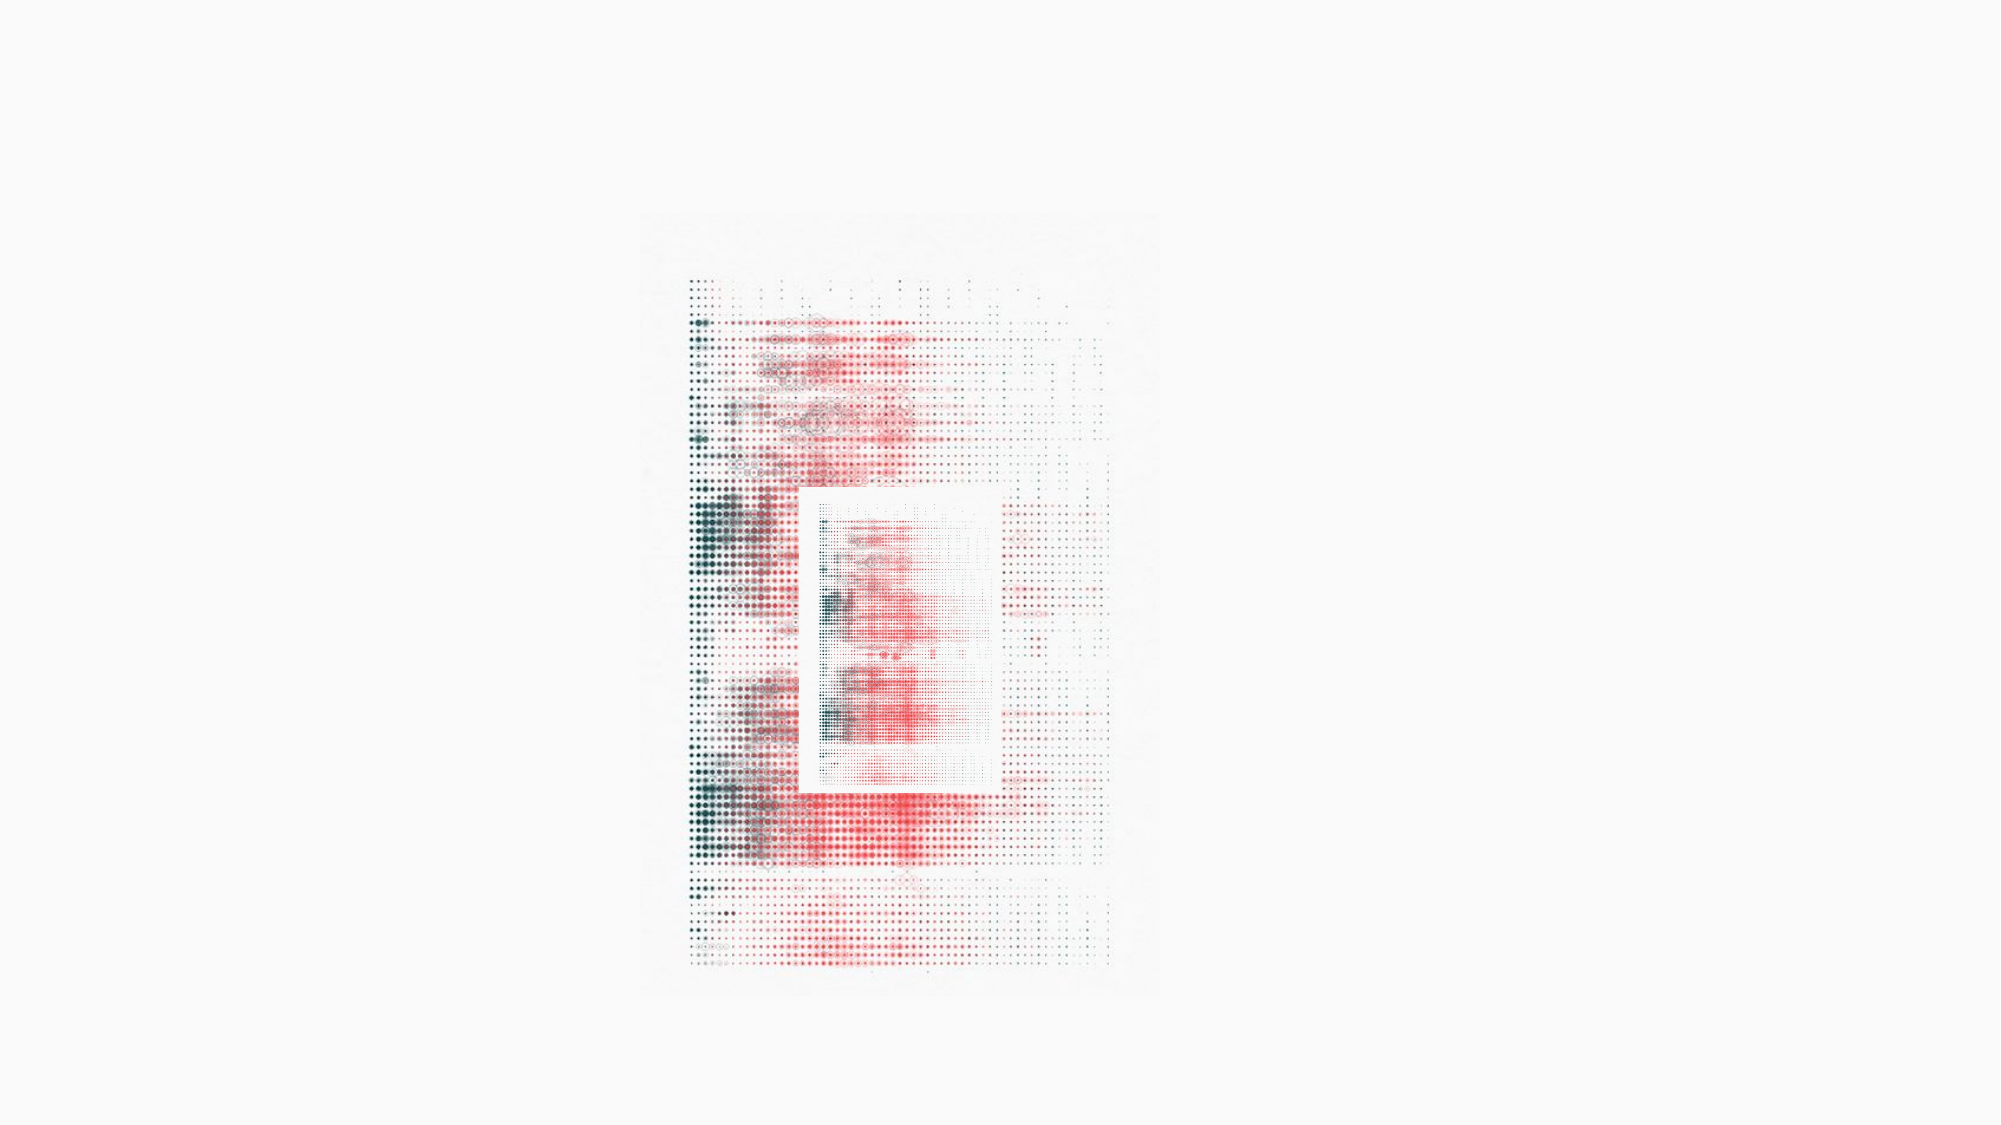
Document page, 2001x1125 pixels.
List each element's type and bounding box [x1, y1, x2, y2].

picture [639, 213, 1161, 996]
